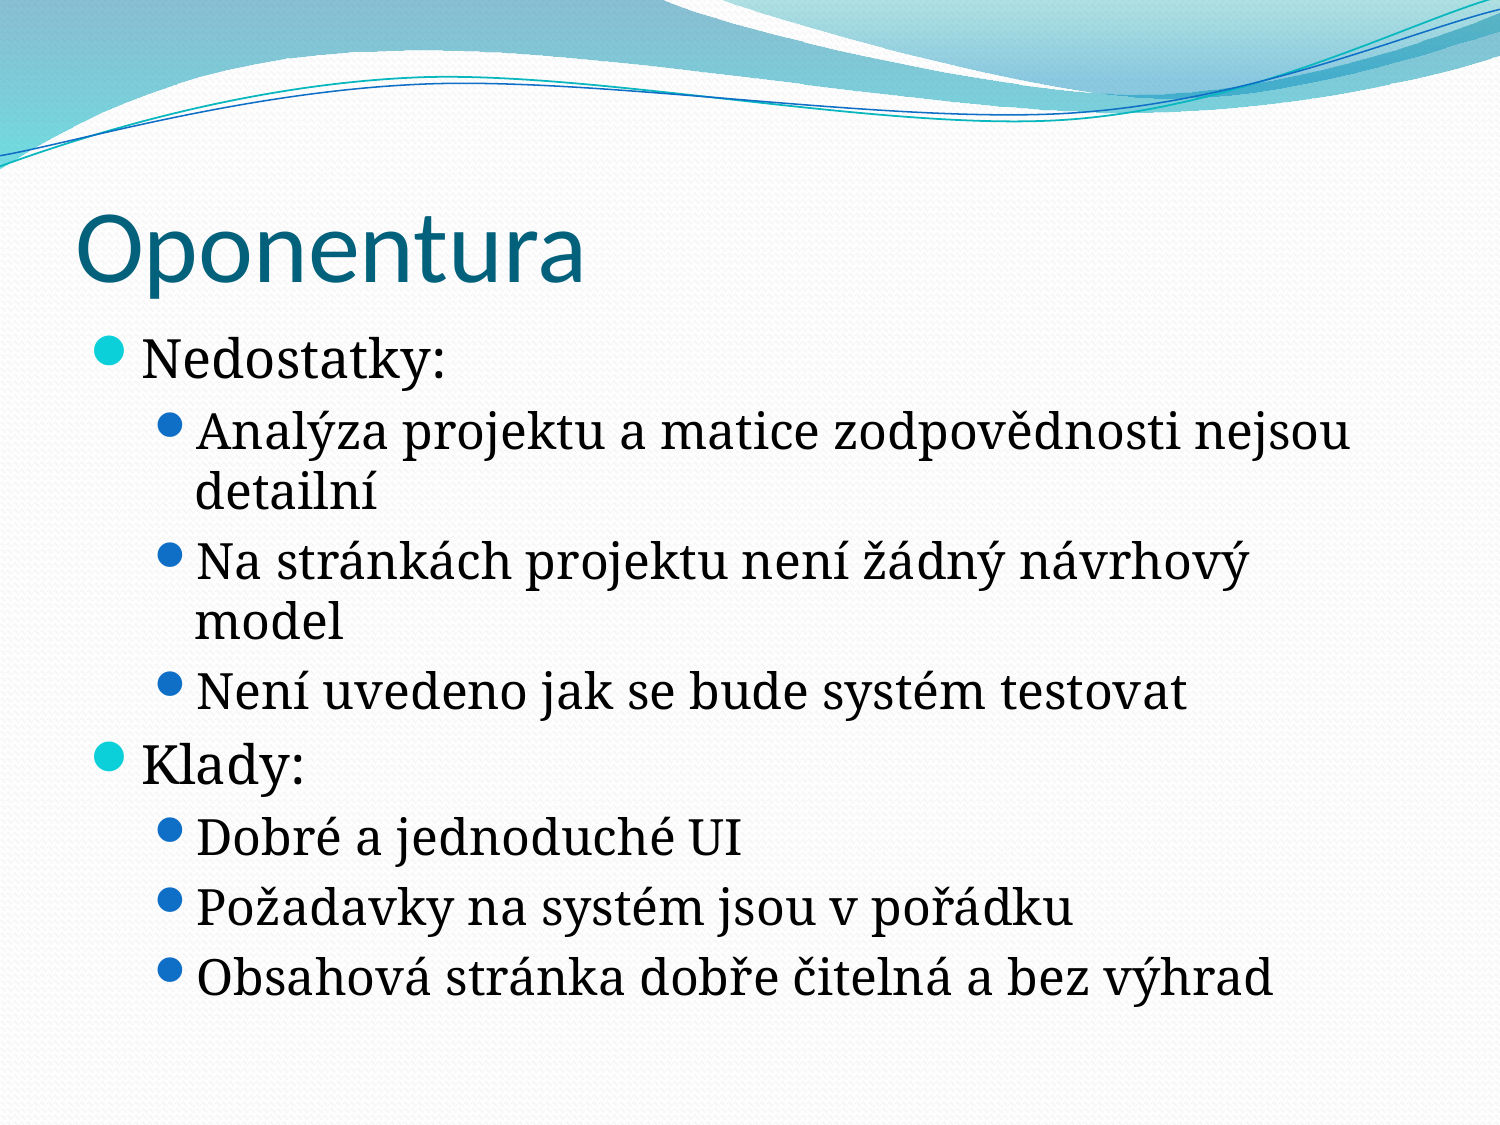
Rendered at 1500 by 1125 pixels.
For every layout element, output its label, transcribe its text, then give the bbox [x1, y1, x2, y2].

list Nedostatky: Analýza projektu a matice zodpovědnosti nejsou detailní Na stránkách projektu není žádný návrhový model Není uvedeno jak se bude systém testovat Klady: Dobré a jednoduché UI Požadavky na systém jsou v pořádku Obsahová stránka dobře čitelná a bez výhrad [75, 317, 1425, 1038]
title Oponentura [75, 115, 1425, 303]
